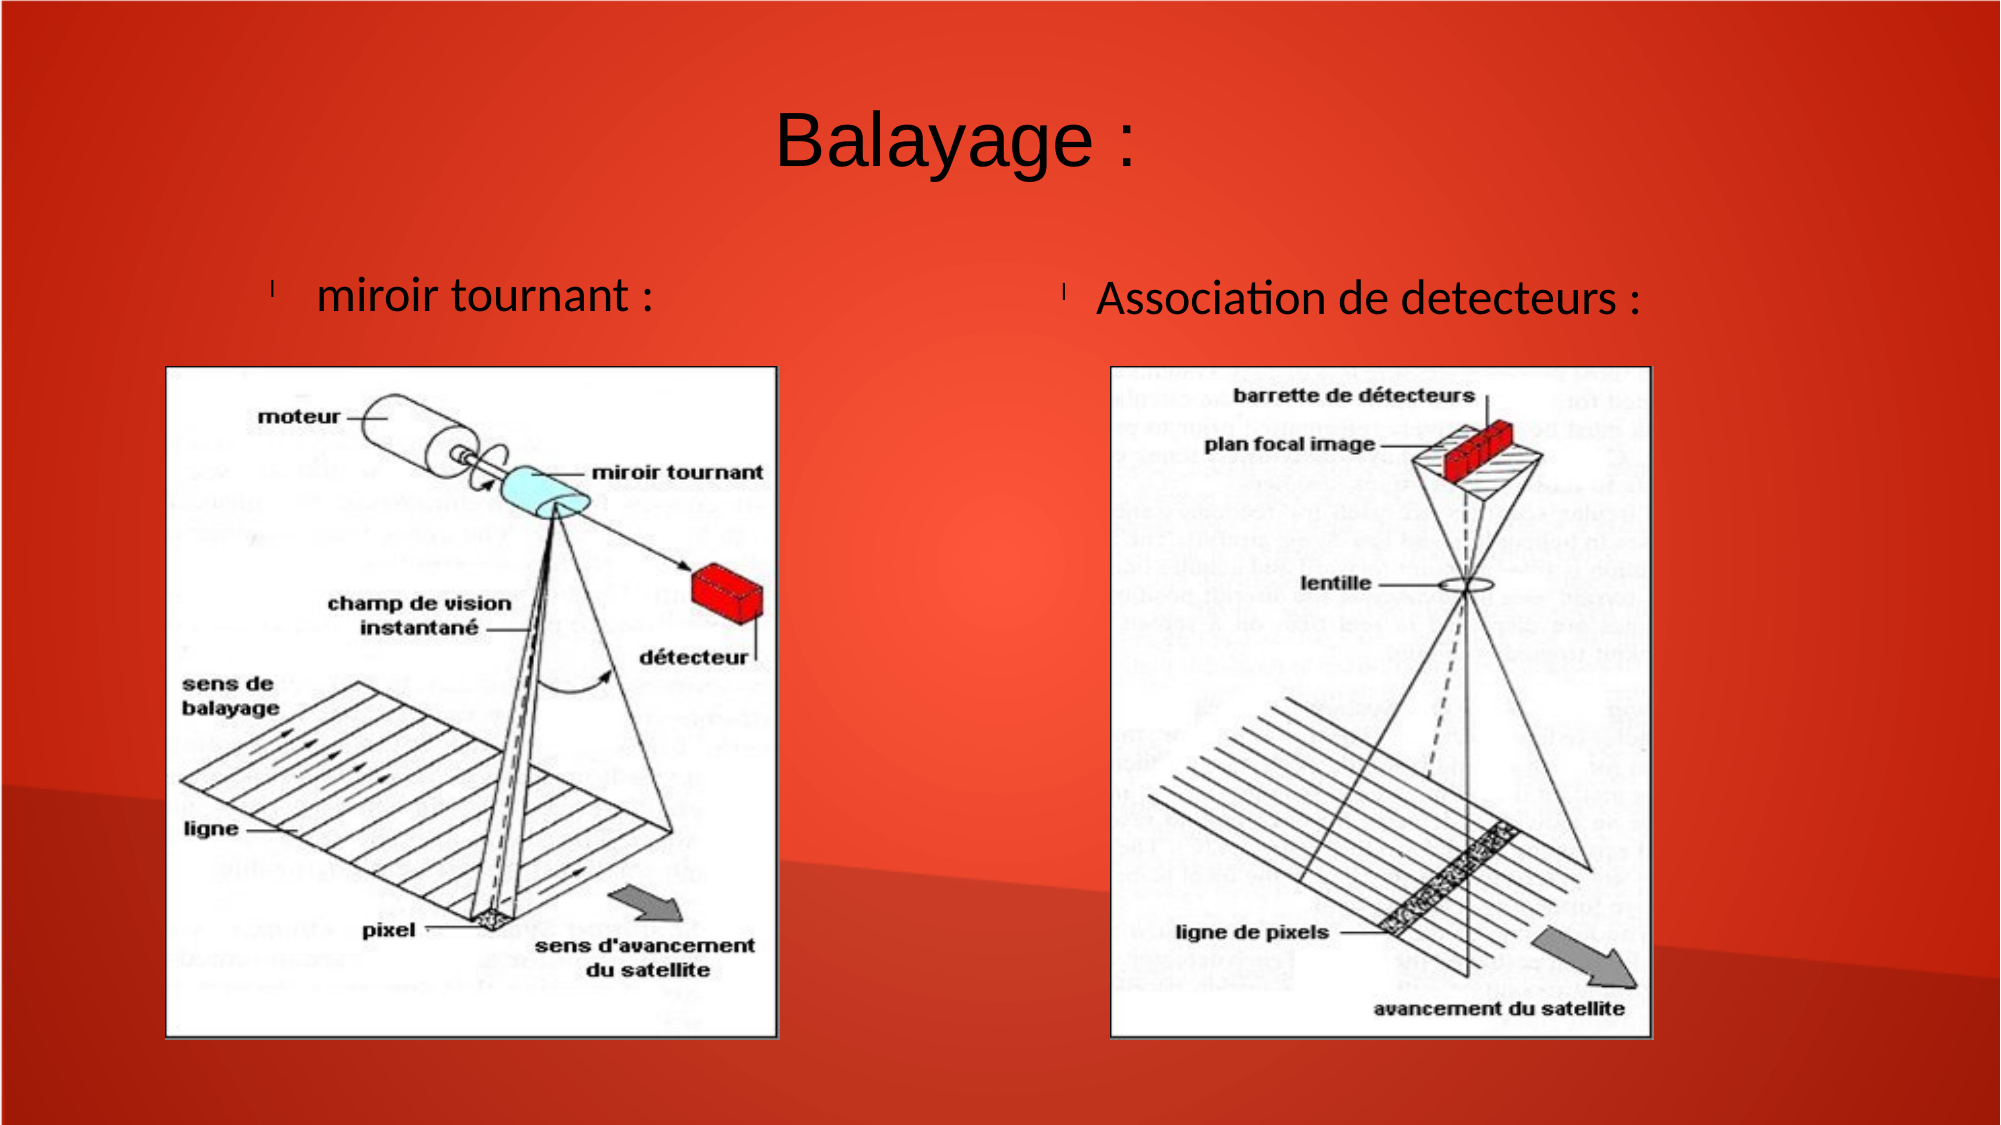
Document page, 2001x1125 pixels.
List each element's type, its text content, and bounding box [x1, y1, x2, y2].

picture [0, 0, 2000, 1125]
text_box Association de detecteurs : [1014, 271, 1654, 367]
text_box Balayage : [99, 42, 1900, 229]
text_box miroir tournant : [70, 261, 854, 626]
